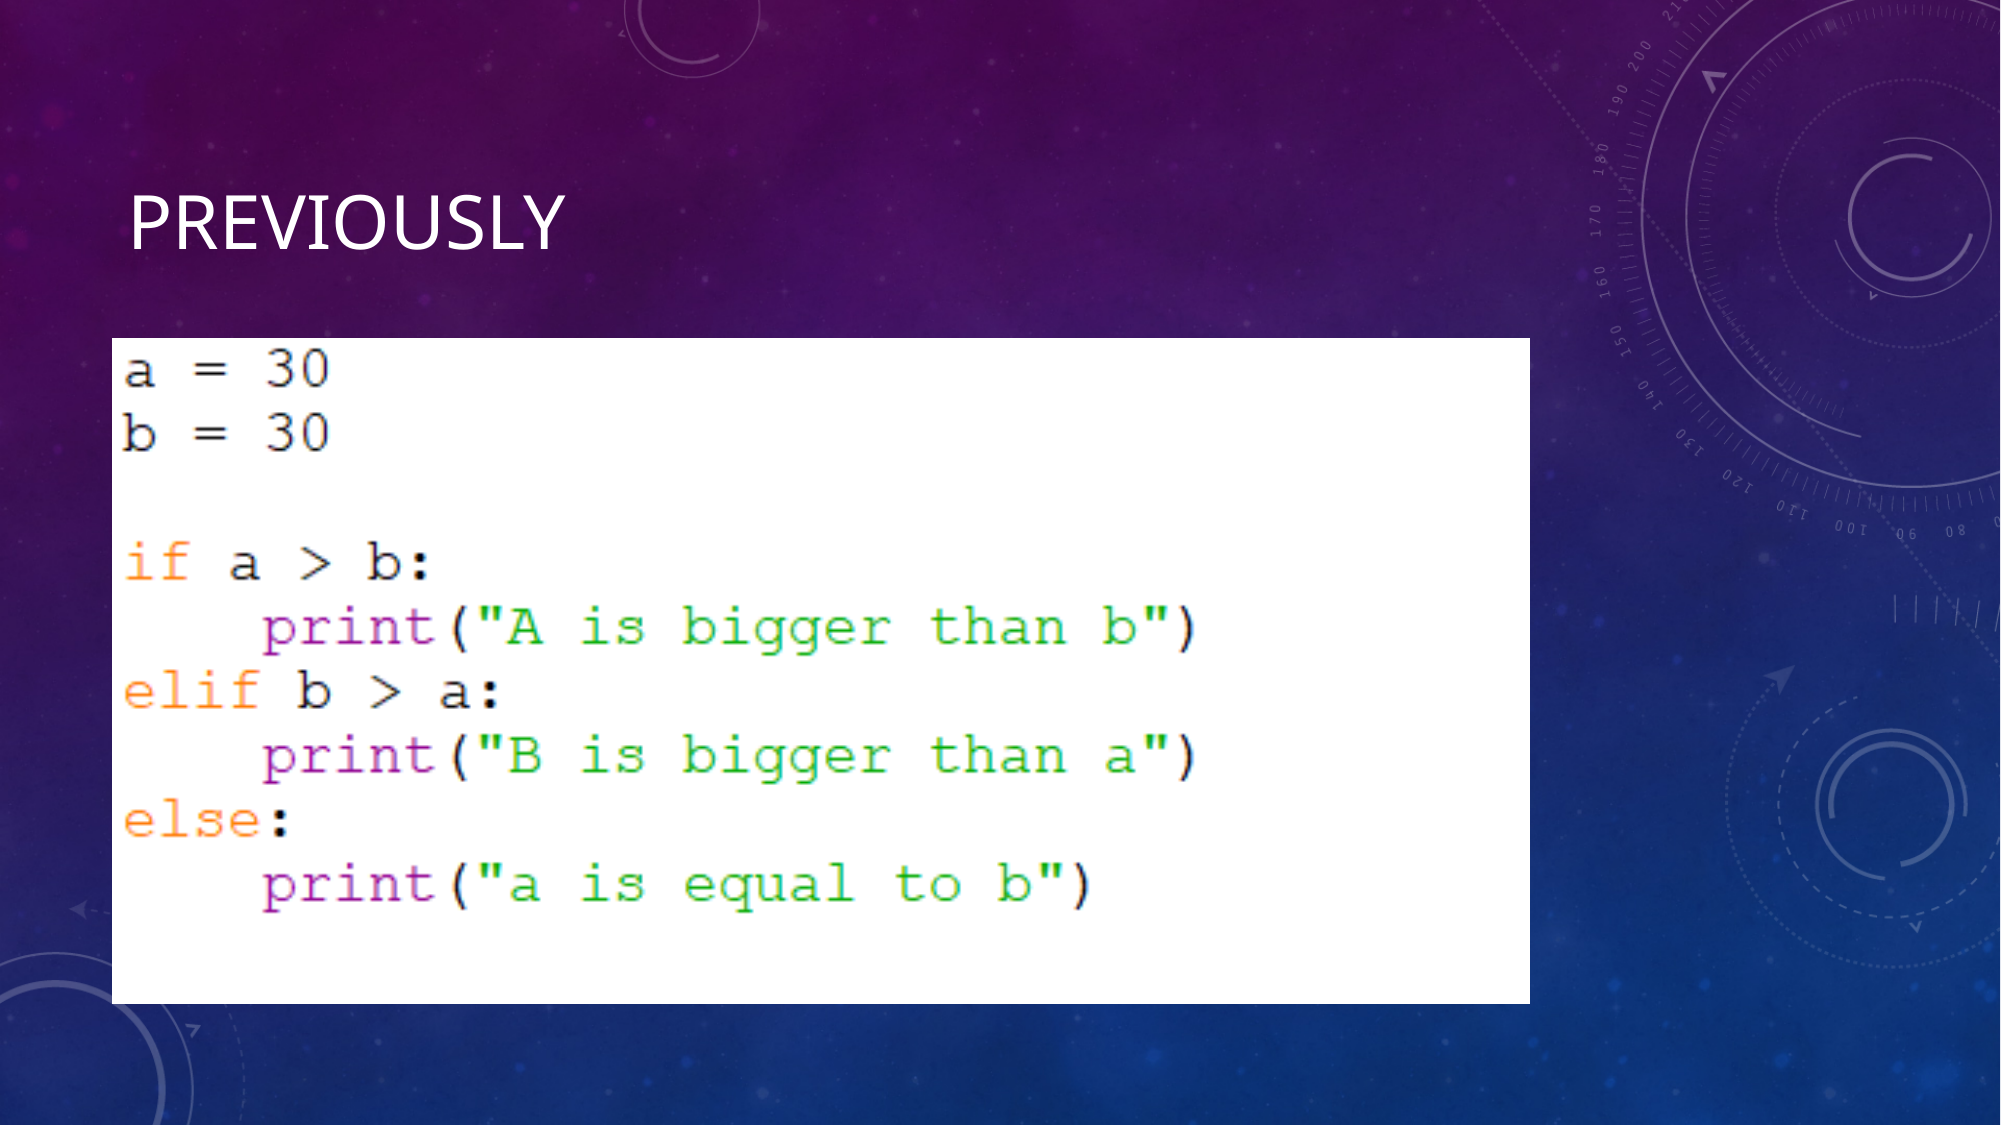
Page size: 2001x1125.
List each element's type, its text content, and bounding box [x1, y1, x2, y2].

title previously [112, 99, 1775, 339]
picture [0, 0, 2001, 1125]
